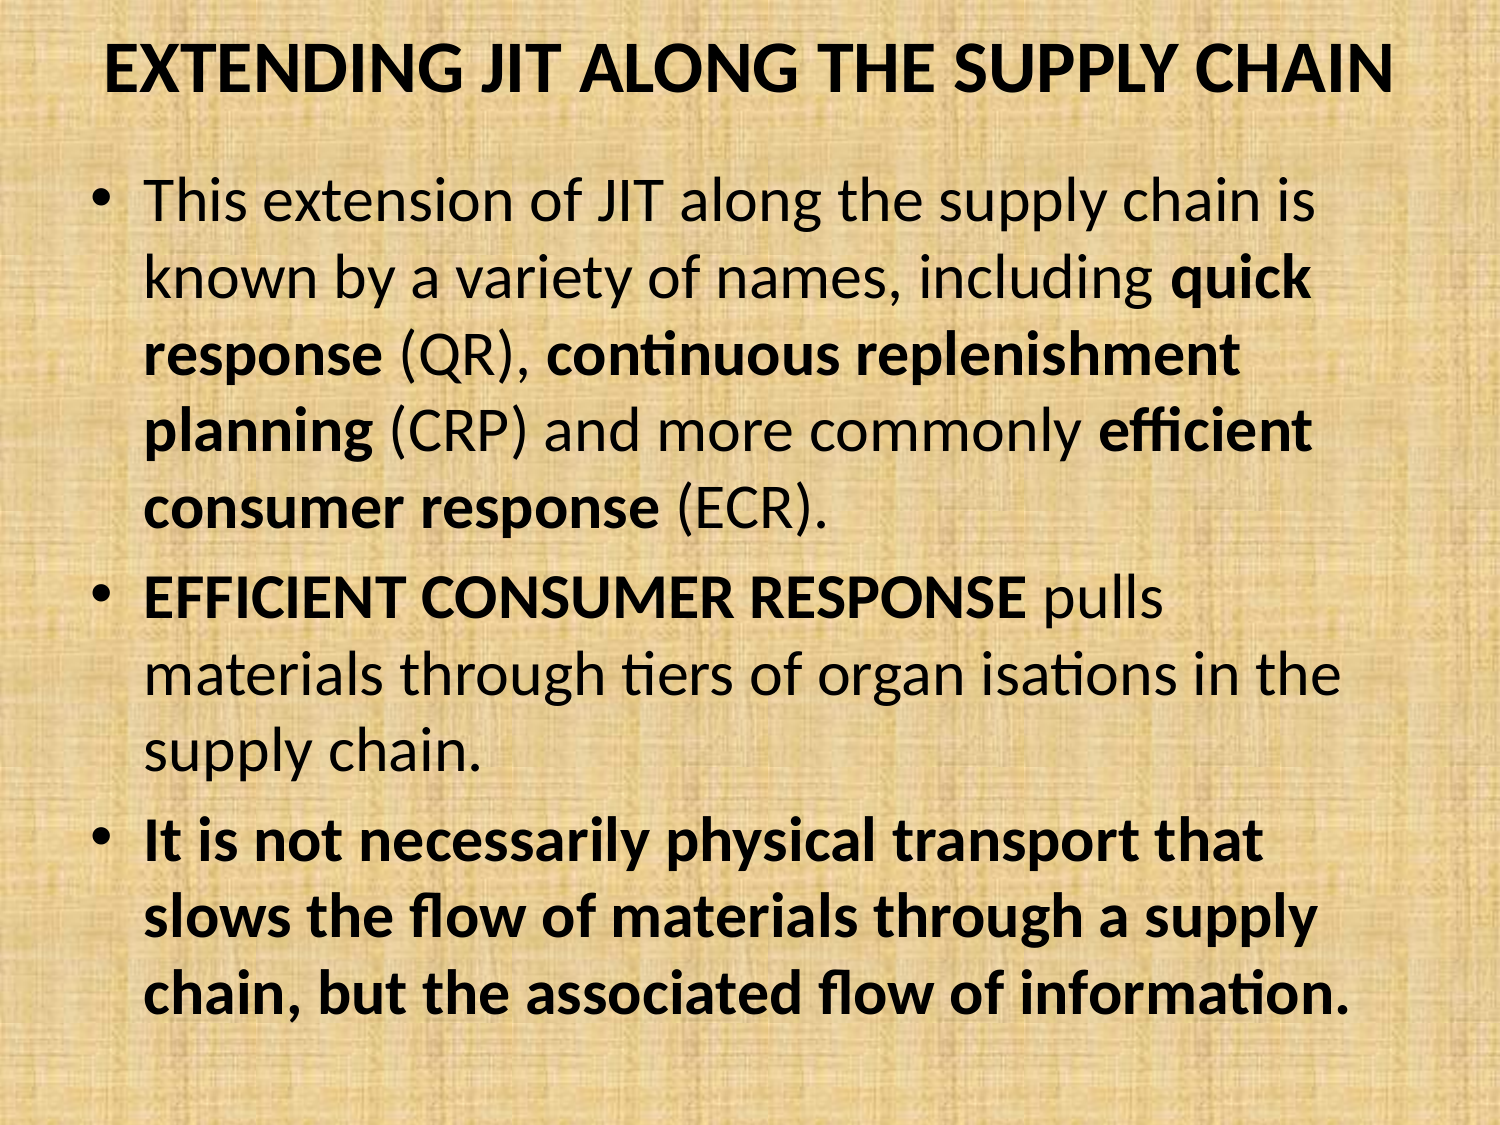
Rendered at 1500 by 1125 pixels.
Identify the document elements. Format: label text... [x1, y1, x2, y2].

title EXTENDING JIT ALONG THE SUPPLY CHAIN [75, 0, 1425, 125]
list This extension of JIT along the supply chain is known by a variety of names, including quick response (QR), continuous replenishment planning (CRP) and more commonly efficient consumer response (ECR). EFFICIENT CONSUMER RESPONSE pulls materials through tiers of organ isations in the supply chain. It is not necessarily physical transport that slows the ﬂow of materials through a supply chain, but the associated ﬂow of information. [75, 149, 1425, 1038]
picture [0, 0, 1500, 1125]
